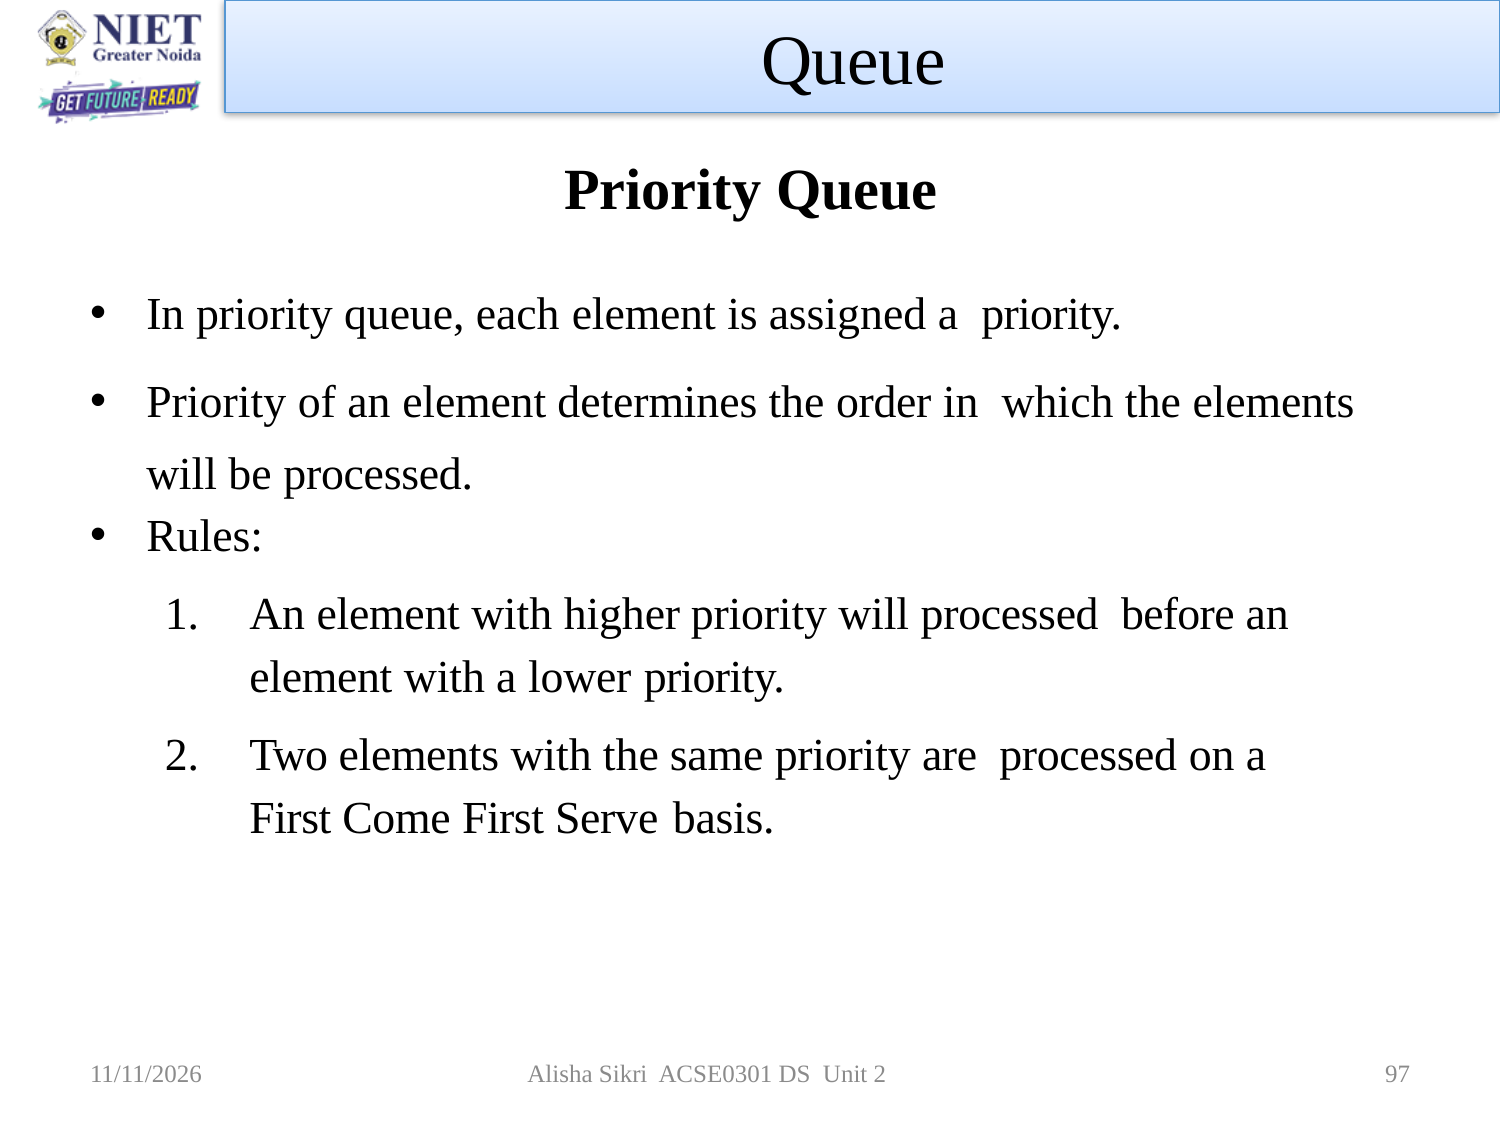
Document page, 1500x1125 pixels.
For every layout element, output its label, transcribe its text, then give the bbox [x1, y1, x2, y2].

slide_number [75, 1042, 425, 1103]
title Priority Queue [475, 120, 1025, 255]
text_box In priority queue, each element is assigned a priority. Priority of an element determines the order in which the elements will be processed. Rules: An element with higher priority will processed before an element with a lower priority. Two elements with the same priority are processed on a First Come First Serve basis. [87, 255, 1402, 843]
text_box Queue [238, 0, 1500, 113]
picture [0, 0, 238, 135]
footer Alisha Sikri ACSE0301 DS Unit 2 [512, 1042, 988, 1103]
slide_number 97 [1074, 1042, 1425, 1103]
